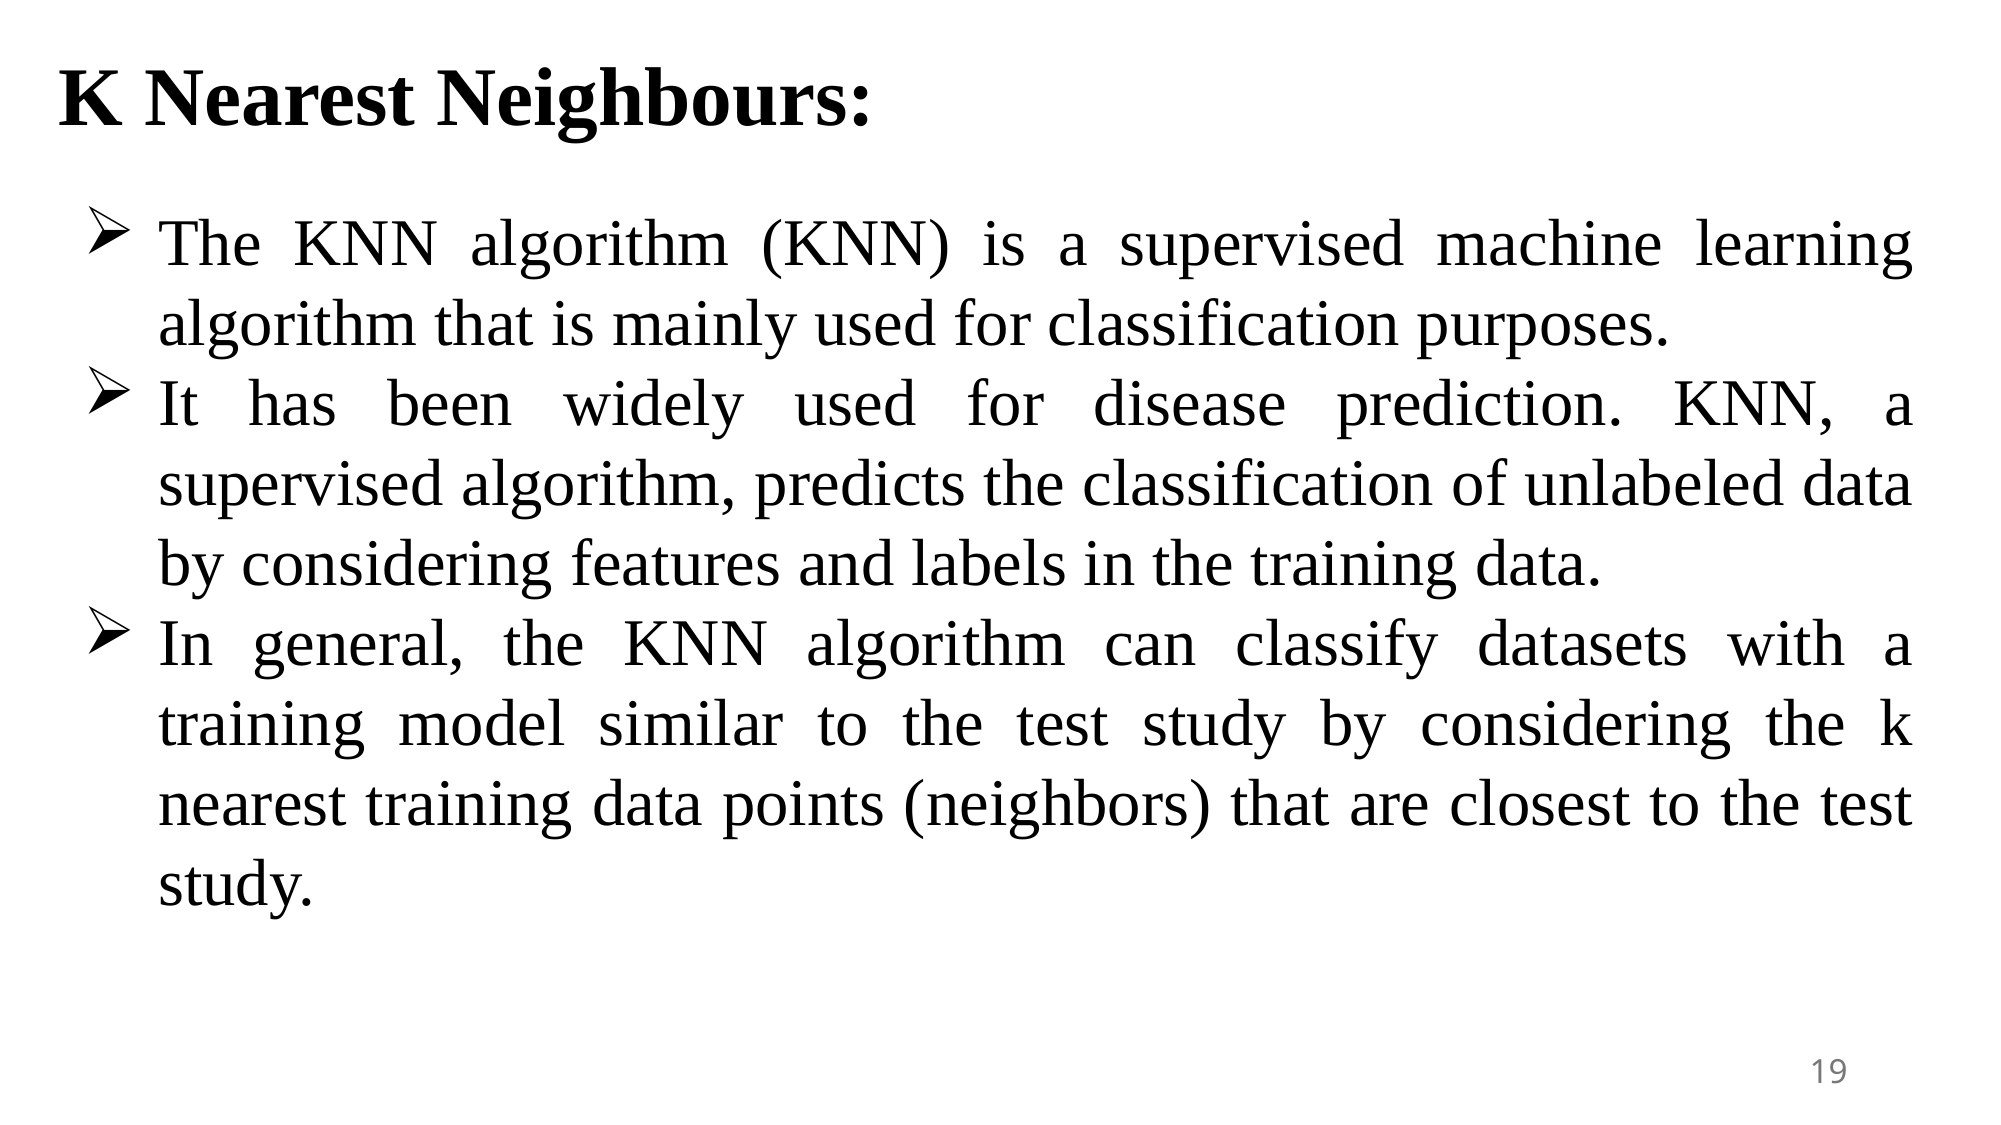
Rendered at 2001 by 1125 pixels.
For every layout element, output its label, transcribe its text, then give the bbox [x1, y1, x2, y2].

text_box The KNN algorithm (KNN) is a supervised machine learning algorithm that is mainly used for classification purposes. It has been widely used for disease prediction. KNN, a supervised algorithm, predicts the classification of unlabeled data by considering features and labels in the training data. In general, the KNN algorithm can classify datasets with a training model similar to the test study by considering the k nearest training data points (neighbors) that are closest to the test study. [68, 191, 1932, 926]
slide_number 19 [1412, 1042, 1863, 1103]
title K Nearest Neighbours: [44, 29, 933, 168]
